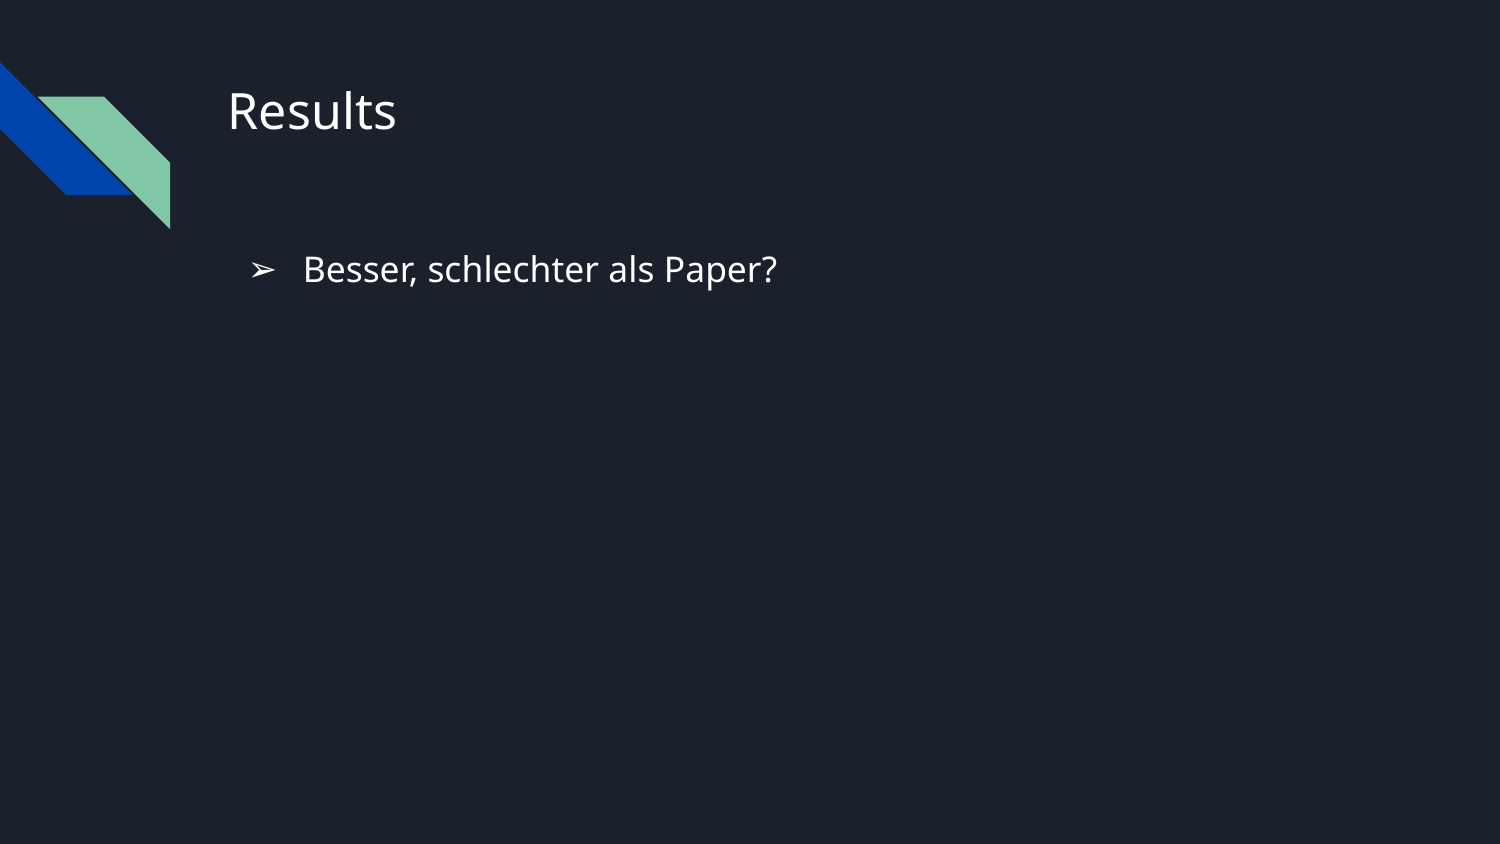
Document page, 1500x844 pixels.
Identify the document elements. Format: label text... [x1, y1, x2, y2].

title Results [212, 64, 1368, 214]
text_box Besser, schlechter als Paper? [212, 214, 1461, 844]
